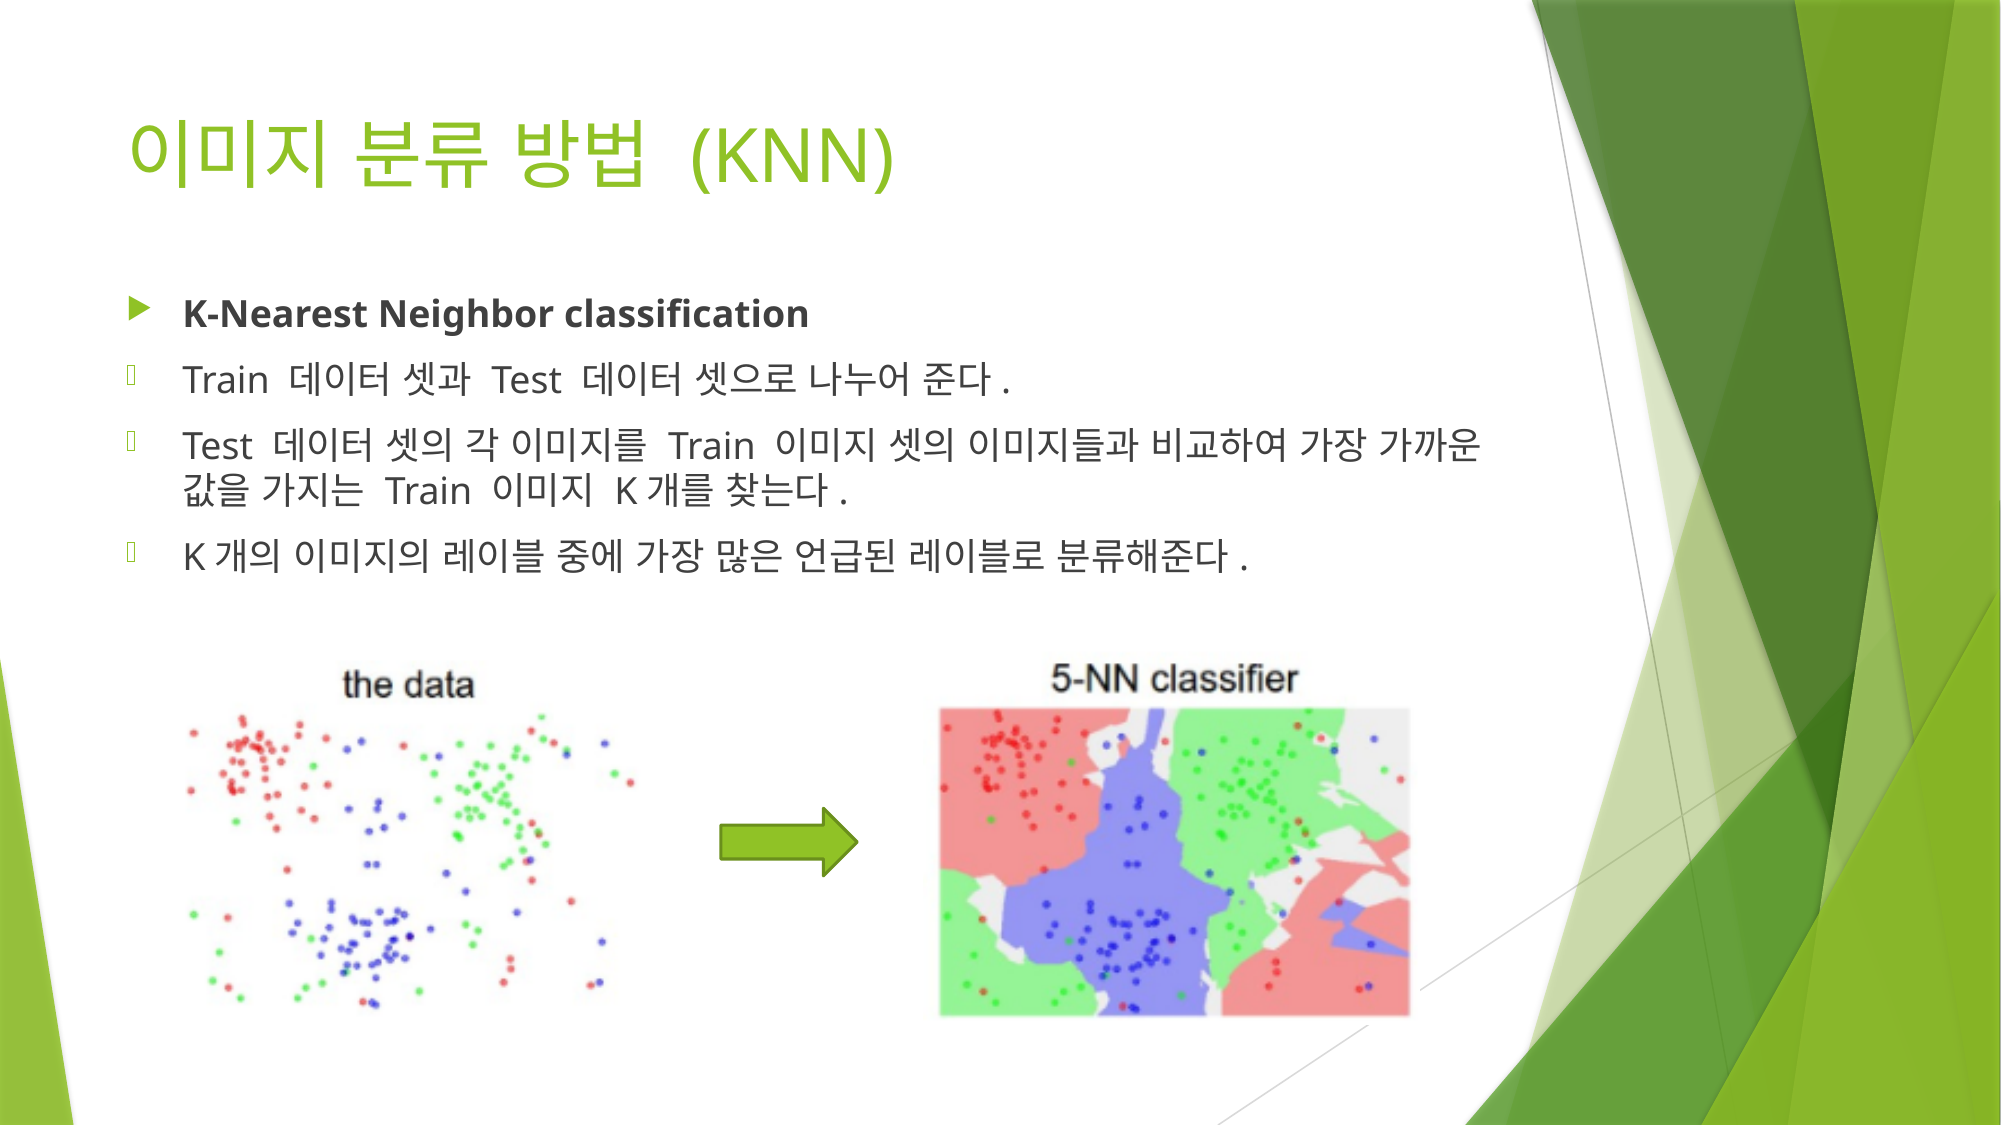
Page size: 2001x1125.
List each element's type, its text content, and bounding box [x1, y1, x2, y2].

title 이미지 분류 방법 (KNN) [111, 99, 1522, 282]
text_box [719, 806, 859, 878]
picture [923, 634, 1421, 1026]
picture [157, 633, 655, 1026]
list K-Nearest Neighbor classification Train 데이터 셋과 Test 데이터 셋으로 나누어 준다. Test 데이터 셋의 각 이미지를 Train 이미지 셋의 이미지들과 비교하여 가장 가까운 값을 가지는 Train 이미지 K개를 찾는다. K개의 이미지의 레이블 중에 가장 많은 언급된 레이블로 분류해준다. [111, 282, 1522, 919]
